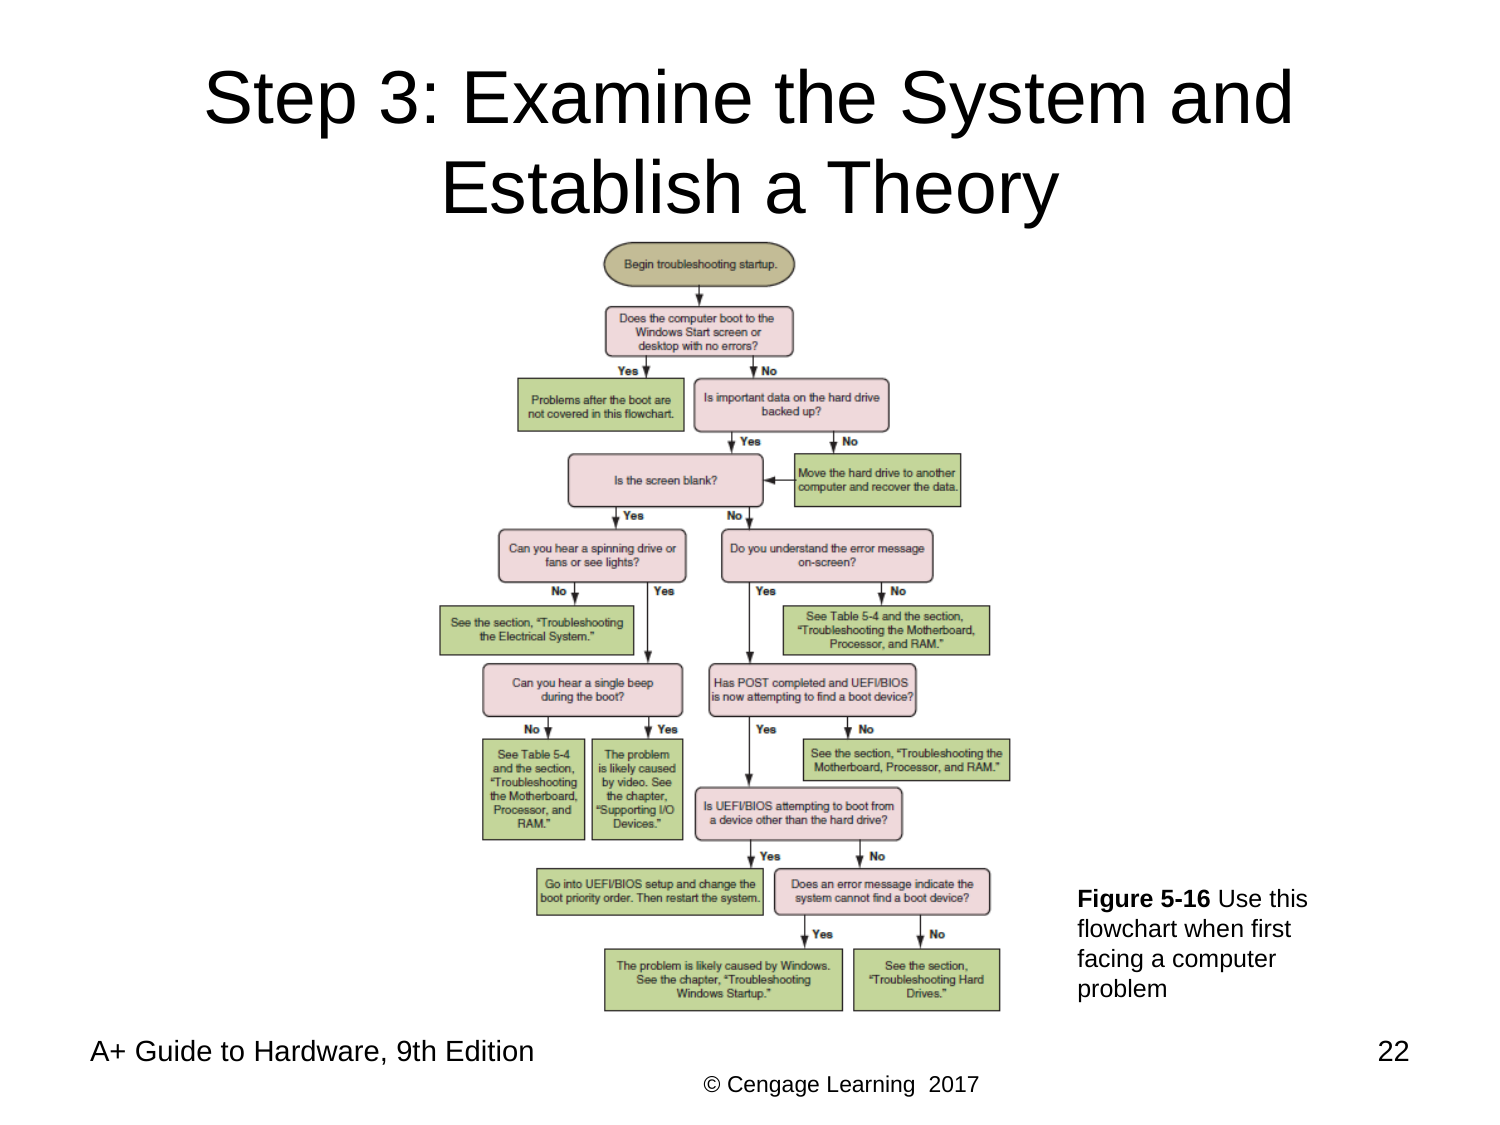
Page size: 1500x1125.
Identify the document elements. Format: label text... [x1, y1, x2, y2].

picture [437, 237, 1013, 1020]
slide_number 22 [1074, 1024, 1426, 1103]
title Step 3: Examine the System and Establish a Theory [75, 45, 1425, 233]
footer A+ Guide to Hardware, 9th Edition [74, 1024, 663, 1103]
text_box Figure 5-16 Use this flowchart when first facing a computer problem [1062, 874, 1375, 1010]
